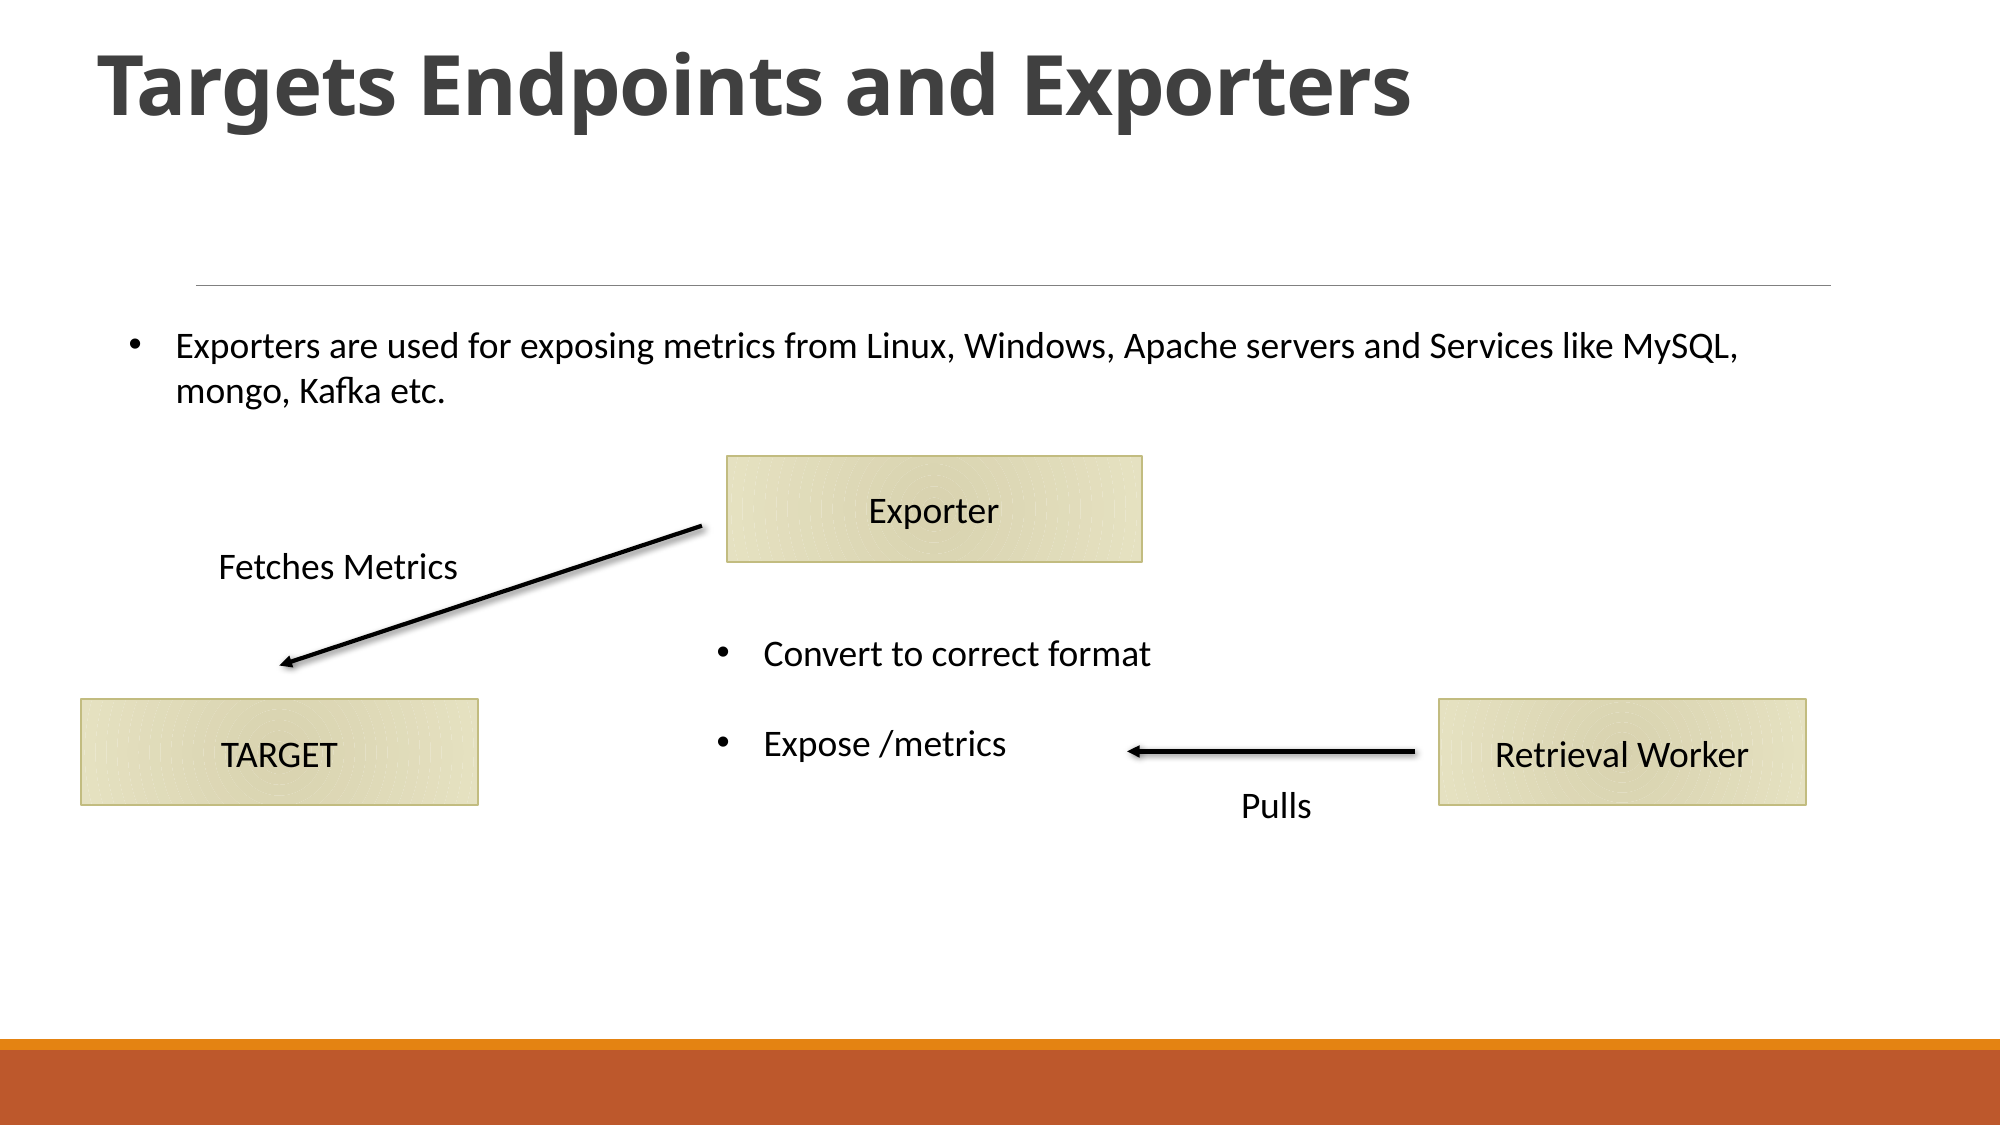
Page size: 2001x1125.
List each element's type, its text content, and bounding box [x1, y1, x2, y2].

text_box Exporters are used for exposing metrics from Linux, Windows, Apache servers and Services like MySQL, mongo, Kafka etc. [114, 313, 1843, 419]
title Targets Endpoints and Exporters [80, 32, 1731, 140]
text_box Exporter [726, 455, 1143, 563]
text_box TARGET [80, 698, 479, 806]
text_box Fetches Metrics [203, 534, 276, 595]
text_box Convert to correct format Expose /metrics [701, 621, 1193, 772]
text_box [278, 525, 703, 666]
text_box Retrieval Worker [1438, 698, 1807, 806]
text_box Pulls [1226, 773, 1339, 833]
